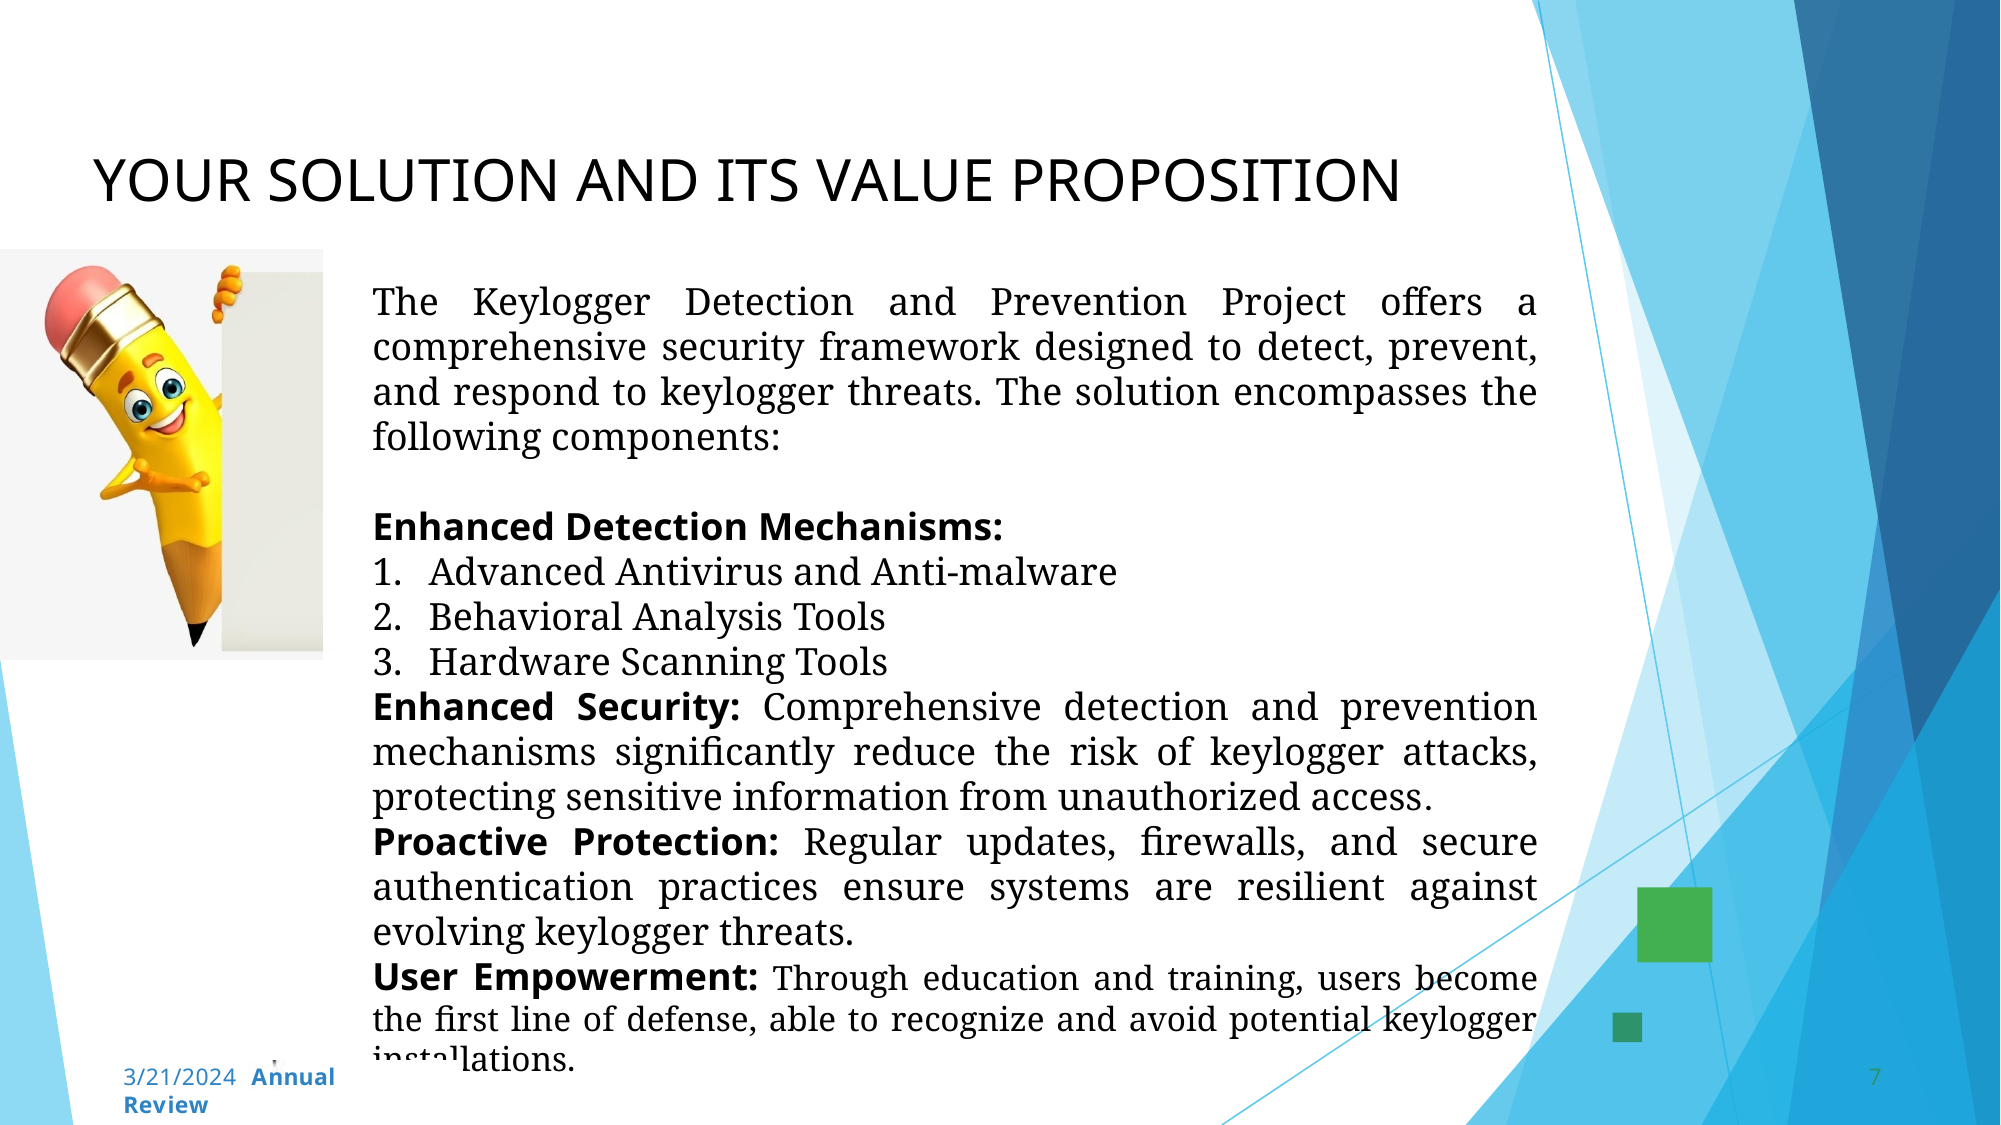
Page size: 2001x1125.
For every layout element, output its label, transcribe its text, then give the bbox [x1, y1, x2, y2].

title YOUR SOLUTION AND ITS VALUE PROPOSITION [91, 140, 1694, 331]
text_box 3/21/2024 Annual Review [121, 1103, 417, 1118]
slide_number 7 [1862, 1061, 1888, 1125]
picture [0, 249, 323, 660]
picture [110, 1060, 463, 1094]
subtitle The Keylogger Detection and Prevention Project offers a comprehensive security framework designed to detect, prevent, and respond to keylogger threats. The solution encompasses the following components: Enhanced Detection Mechanisms: Advanced Antivirus and Anti-malware Behavioral Analysis Tools Hardware Scanning Tools Enhanced Security: Comprehensive detection and prevention mechanisms significantly reduce the risk of keylogger attacks, protecting sensitive information from unauthorized access. Proactive Protection: Regular updates, firewalls, and secure authentication practices ensure systems are resilient against evolving keylogger threats. User Empowerment: Through education and training, users become the first line of defense, able to recognize and avoid potential keylogger installations. [372, 331, 1540, 1010]
text_box [1612, 1012, 1643, 1043]
text_box [1637, 887, 1713, 963]
